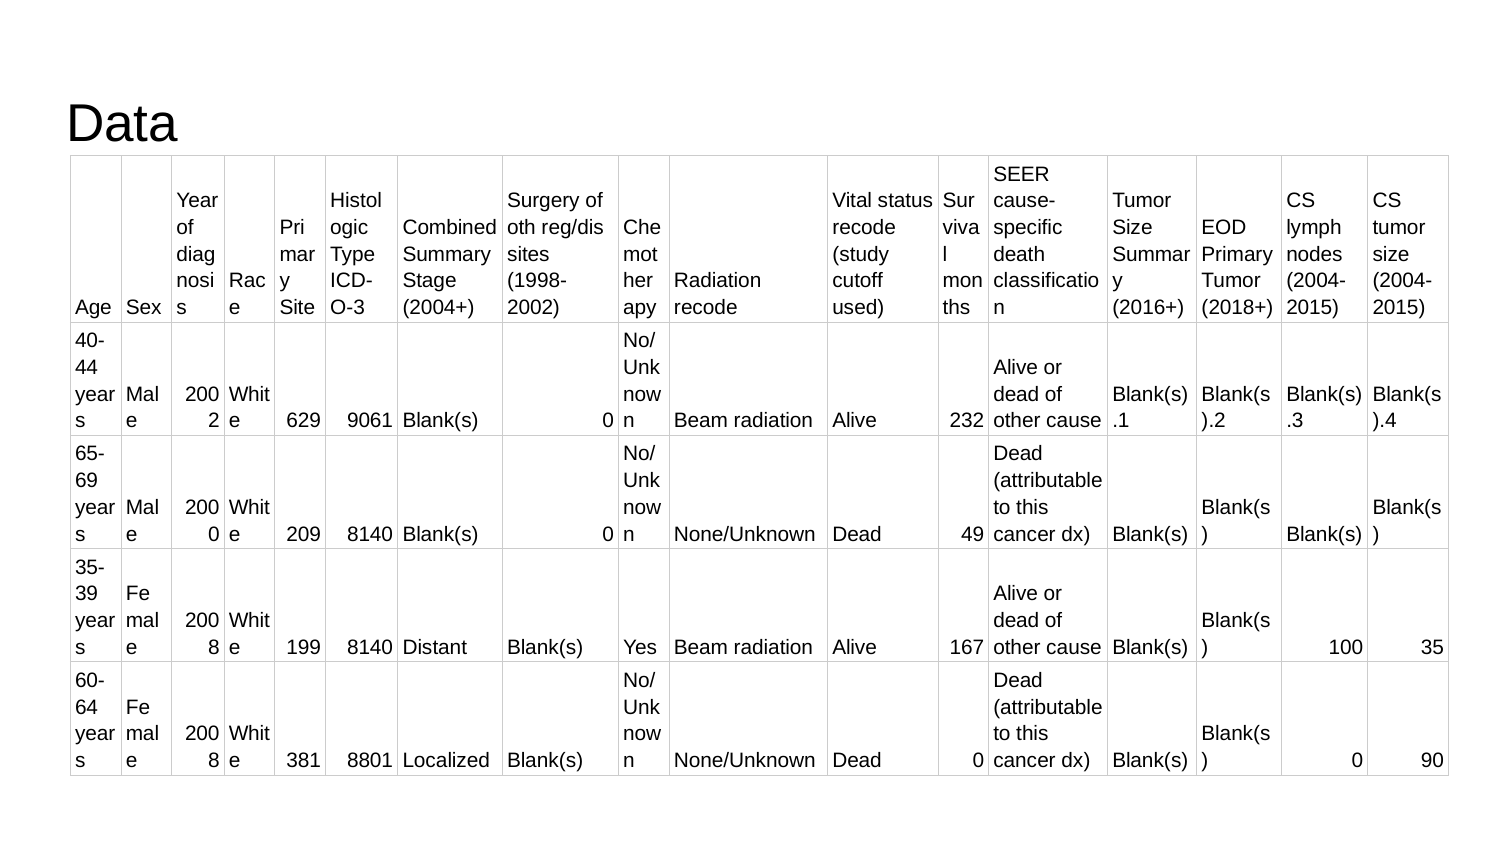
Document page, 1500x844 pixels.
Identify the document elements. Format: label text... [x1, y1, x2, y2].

table_cell Blank(s) [1108, 436, 1196, 548]
table_cell 2008 [172, 549, 224, 661]
table_cell Blank(s) [398, 436, 502, 548]
table_cell Alive or dead of other cause [989, 323, 1107, 435]
table_cell 40-44 years [71, 323, 121, 435]
table_cell Blank(s) [503, 662, 618, 775]
table_header Combined Summary Stage (2004+) [398, 156, 502, 322]
table_cell White [225, 436, 274, 548]
table_cell 2002 [172, 323, 224, 435]
table_cell Blank(s) [1197, 549, 1281, 661]
table_header EOD Primary Tumor (2018+) [1197, 156, 1281, 322]
table_cell 90 [1368, 662, 1448, 775]
table_cell Localized [398, 662, 502, 775]
table_cell 35 [1368, 549, 1448, 661]
table_cell 8801 [326, 662, 397, 775]
table_cell White [225, 323, 274, 435]
table_header CS tumor size (2004-2015) [1368, 156, 1448, 322]
table_header Radiation recode [670, 156, 827, 322]
table_cell Blank(s).3 [1282, 323, 1367, 435]
table_cell Blank(s) [1108, 662, 1196, 775]
table_cell 0 [503, 436, 618, 548]
table_header Race [225, 156, 274, 322]
table_header Vital status recode (study cutoff used) [828, 156, 938, 322]
table_cell 100 [1282, 549, 1367, 661]
table_cell White [225, 662, 274, 775]
table_cell Blank(s).1 [1108, 323, 1196, 435]
table_cell Blank(s) [398, 323, 502, 435]
table_cell Male [122, 436, 171, 548]
table_cell No/Unknown [619, 323, 669, 435]
table_cell 2008 [172, 662, 224, 775]
table_cell Dead (attributable to this cancer dx) [989, 662, 1107, 775]
table_cell 0 [1282, 662, 1367, 775]
table_cell 2000 [172, 436, 224, 548]
table_header SEER cause-specific death classification [989, 156, 1107, 322]
table_cell 60-64 years [71, 662, 121, 775]
table_header Surgery of oth reg/dis sites (1998-2002) [503, 156, 618, 322]
table_header CS lymph nodes (2004-2015) [1282, 156, 1367, 322]
table_cell 35-39 years [71, 549, 121, 661]
table_cell Blank(s) [1108, 549, 1196, 661]
table_cell 8140 [326, 436, 397, 548]
table_cell Distant [398, 549, 502, 661]
table_cell 381 [275, 662, 325, 775]
table_cell Blank(s).2 [1197, 323, 1281, 435]
table_cell No/Unknown [619, 436, 669, 548]
table_header Tumor Size Summary (2016+) [1108, 156, 1196, 322]
table_cell Blank(s) [1282, 436, 1367, 548]
table_header Year of diagnosis [172, 156, 224, 322]
table_cell 0 [503, 323, 618, 435]
table_cell None/Unknown [670, 662, 827, 775]
table_cell Female [122, 549, 171, 661]
table_cell 65-69 years [71, 436, 121, 548]
table_cell 9061 [326, 323, 397, 435]
table_cell Alive or dead of other cause [989, 549, 1107, 661]
table_header Chemotherapy [619, 156, 669, 322]
table_header Age [71, 156, 121, 322]
table_cell 167 [939, 549, 988, 661]
table_cell 232 [939, 323, 988, 435]
table_cell 8140 [326, 549, 397, 661]
table_cell 0 [939, 662, 988, 775]
title Data [51, 72, 1449, 167]
table_cell No/Unknown [619, 662, 669, 775]
table_cell Yes [619, 549, 669, 661]
table_cell 629 [275, 323, 325, 435]
table_cell Beam radiation [670, 323, 827, 435]
table_cell None/Unknown [670, 436, 827, 548]
table_cell Alive [828, 549, 938, 661]
table_cell Female [122, 662, 171, 775]
table_cell 199 [275, 549, 325, 661]
table_header Survival months [939, 156, 988, 322]
table_cell Beam radiation [670, 549, 827, 661]
table_cell 49 [939, 436, 988, 548]
table_cell 209 [275, 436, 325, 548]
table_header Primary Site [275, 156, 325, 322]
table_header Histologic Type ICD-O-3 [326, 156, 397, 322]
table_cell Dead (attributable to this cancer dx) [989, 436, 1107, 548]
table_cell Blank(s) [1368, 436, 1448, 548]
table_cell Dead [828, 436, 938, 548]
table_cell Alive [828, 323, 938, 435]
table_cell White [225, 549, 274, 661]
table_cell Dead [828, 662, 938, 775]
table_cell Blank(s) [1197, 436, 1281, 548]
table_cell Blank(s) [503, 549, 618, 661]
table_cell Blank(s) [1197, 662, 1281, 775]
table_cell Blank(s).4 [1368, 323, 1448, 435]
table_header Sex [122, 156, 171, 322]
table_cell Male [122, 323, 171, 435]
